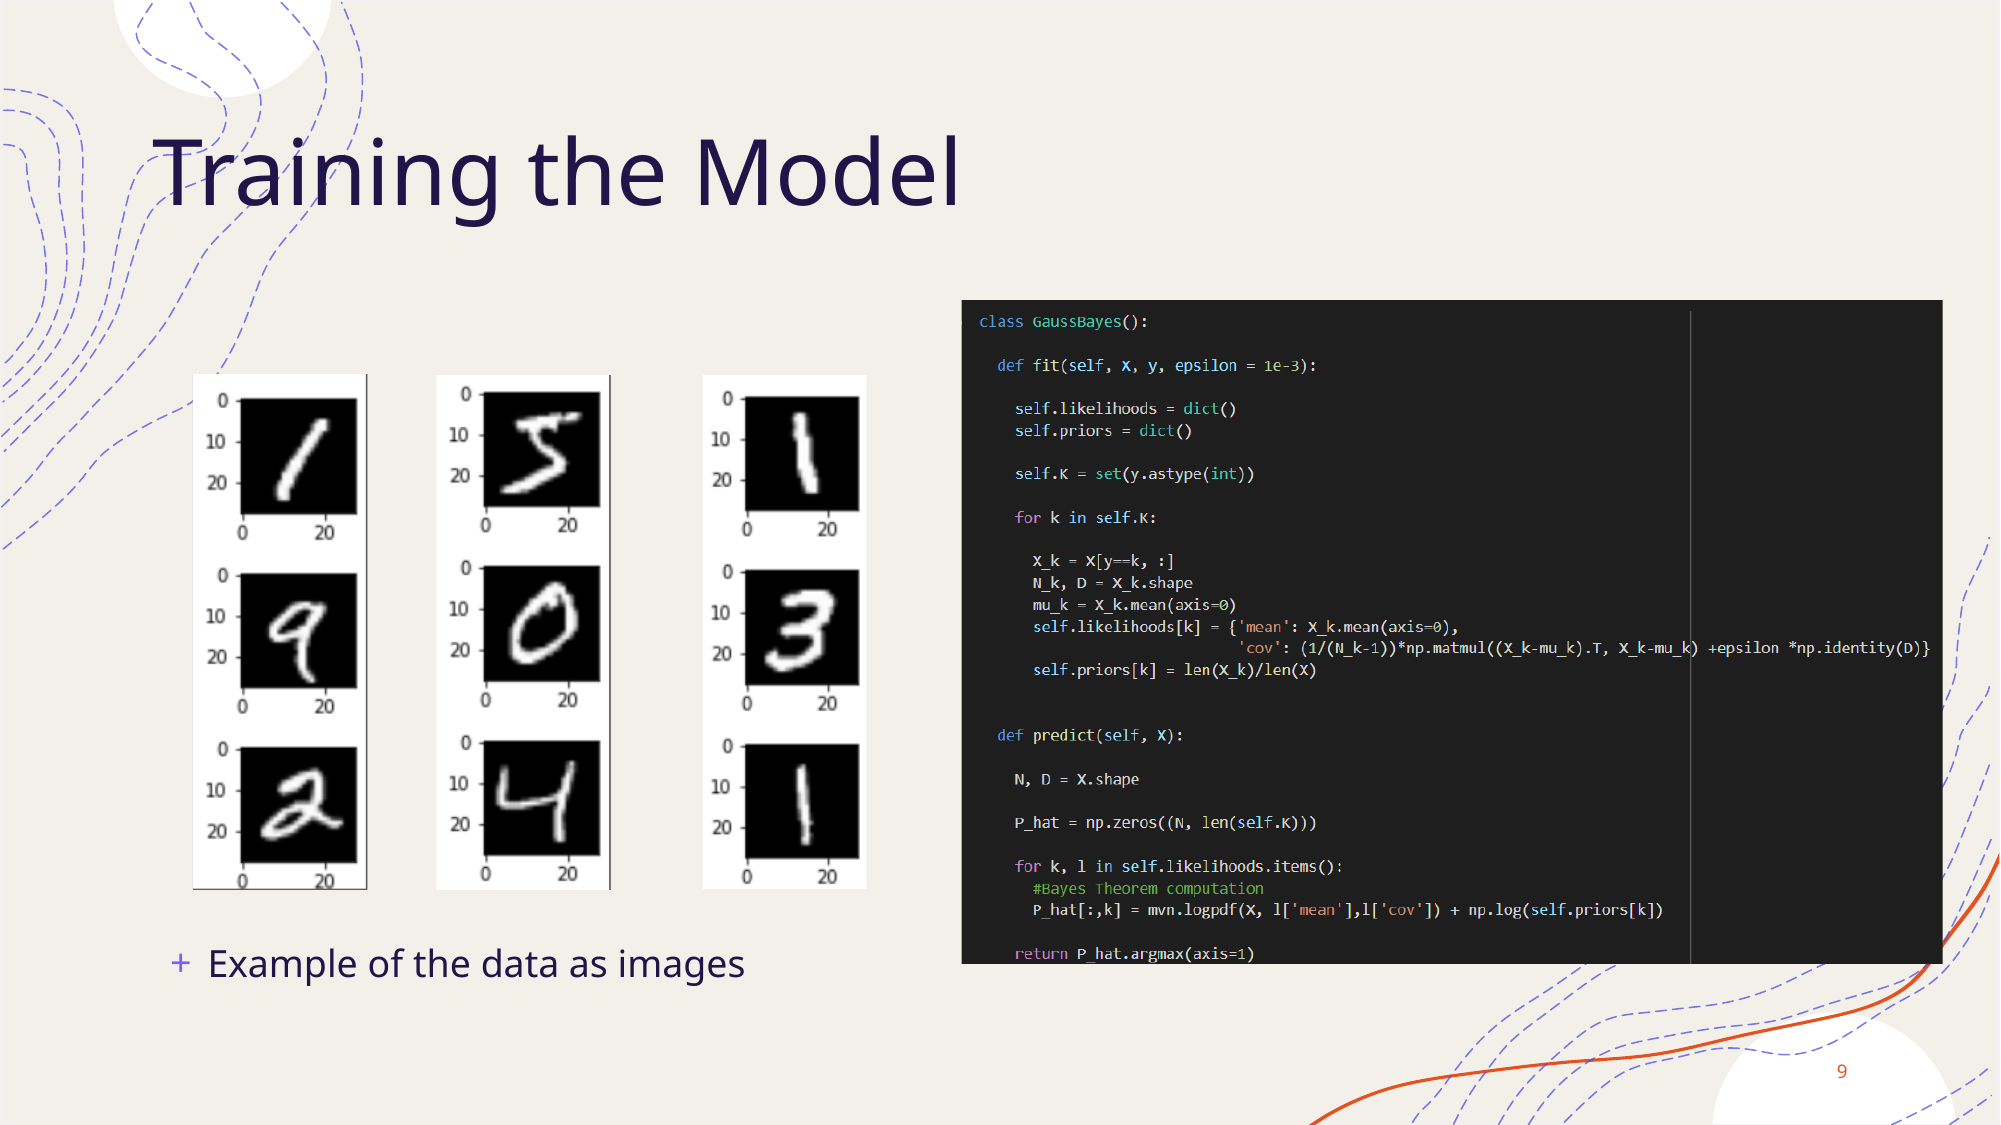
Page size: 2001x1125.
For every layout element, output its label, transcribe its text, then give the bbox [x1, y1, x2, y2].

title Training the Model [137, 59, 1863, 278]
picture [436, 375, 611, 890]
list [192, 374, 368, 890]
slide_number 9 [1625, 1042, 1863, 1103]
text_box Example of the data as images [155, 927, 1018, 1112]
picture [702, 374, 867, 889]
picture [961, 300, 1943, 964]
